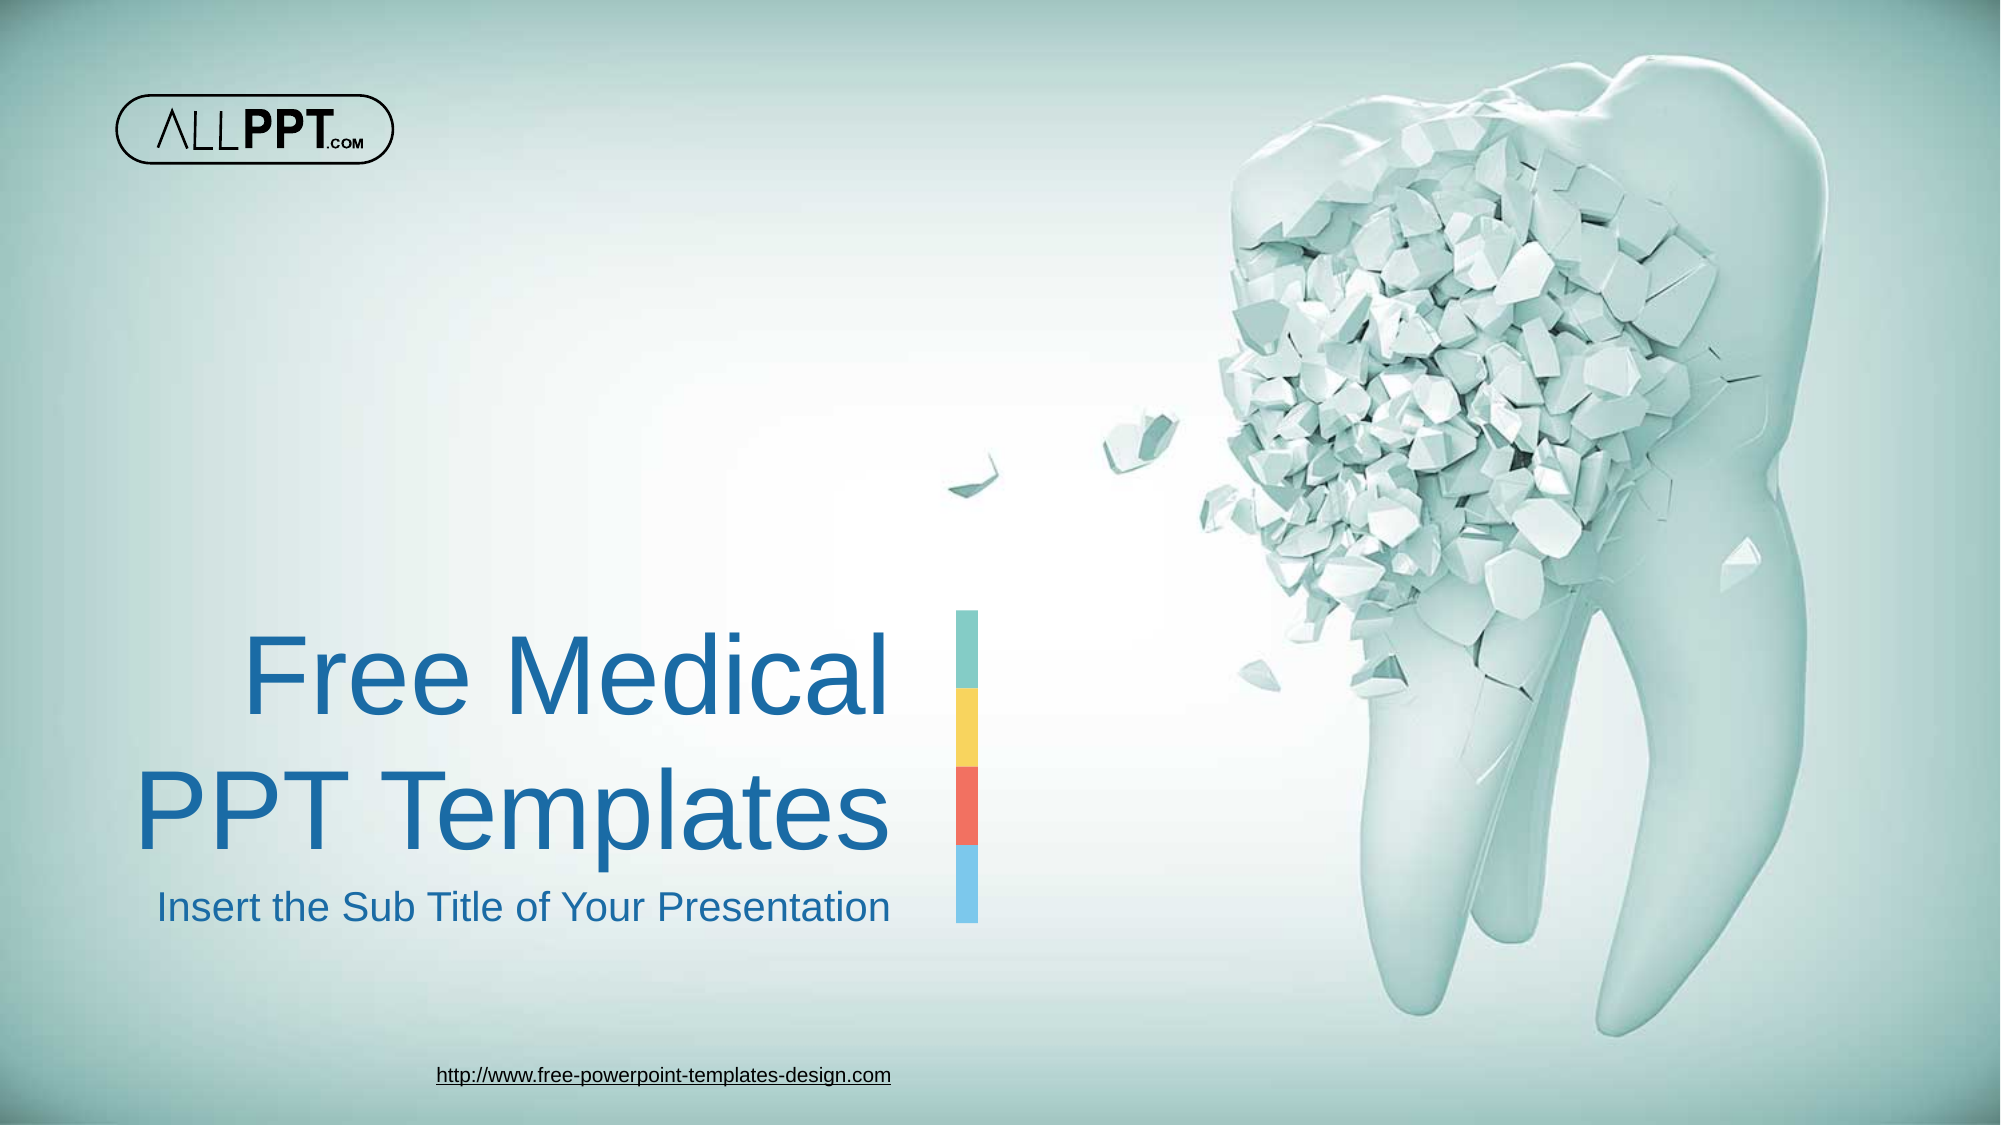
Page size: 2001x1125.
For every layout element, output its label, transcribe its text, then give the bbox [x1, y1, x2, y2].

text_box Free Medical PPT Templates [58, 594, 907, 872]
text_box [116, 95, 393, 164]
text_box Insert the Sub Title of Your Presentation [58, 872, 907, 937]
text_box http://www.free-powerpoint-templates-design.com [58, 1054, 907, 1094]
picture [0, 0, 2001, 1125]
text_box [956, 610, 978, 924]
